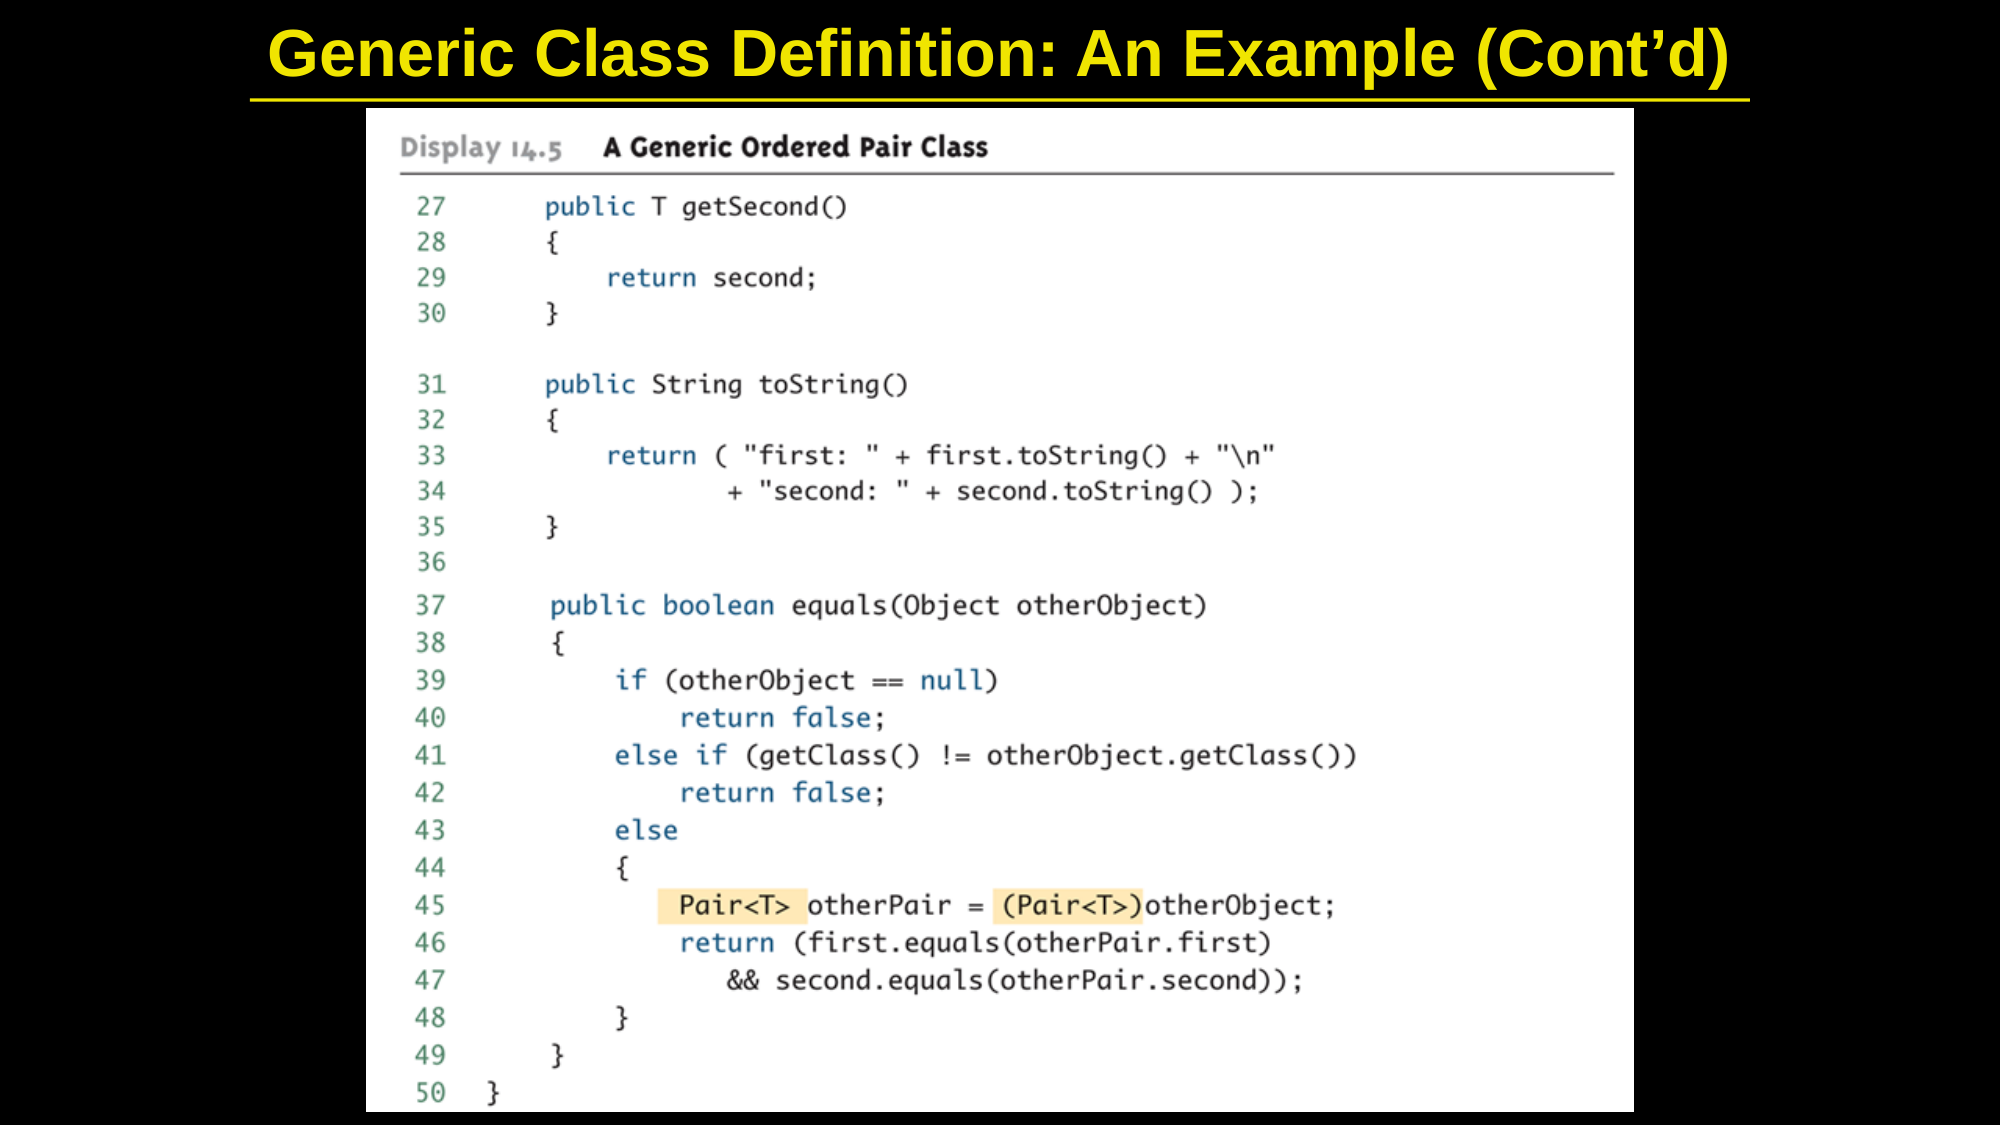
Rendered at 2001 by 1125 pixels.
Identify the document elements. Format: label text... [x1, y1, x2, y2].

title Generic Class Definition: An Example (Cont’d) [249, 0, 1750, 100]
picture [366, 108, 1634, 1113]
